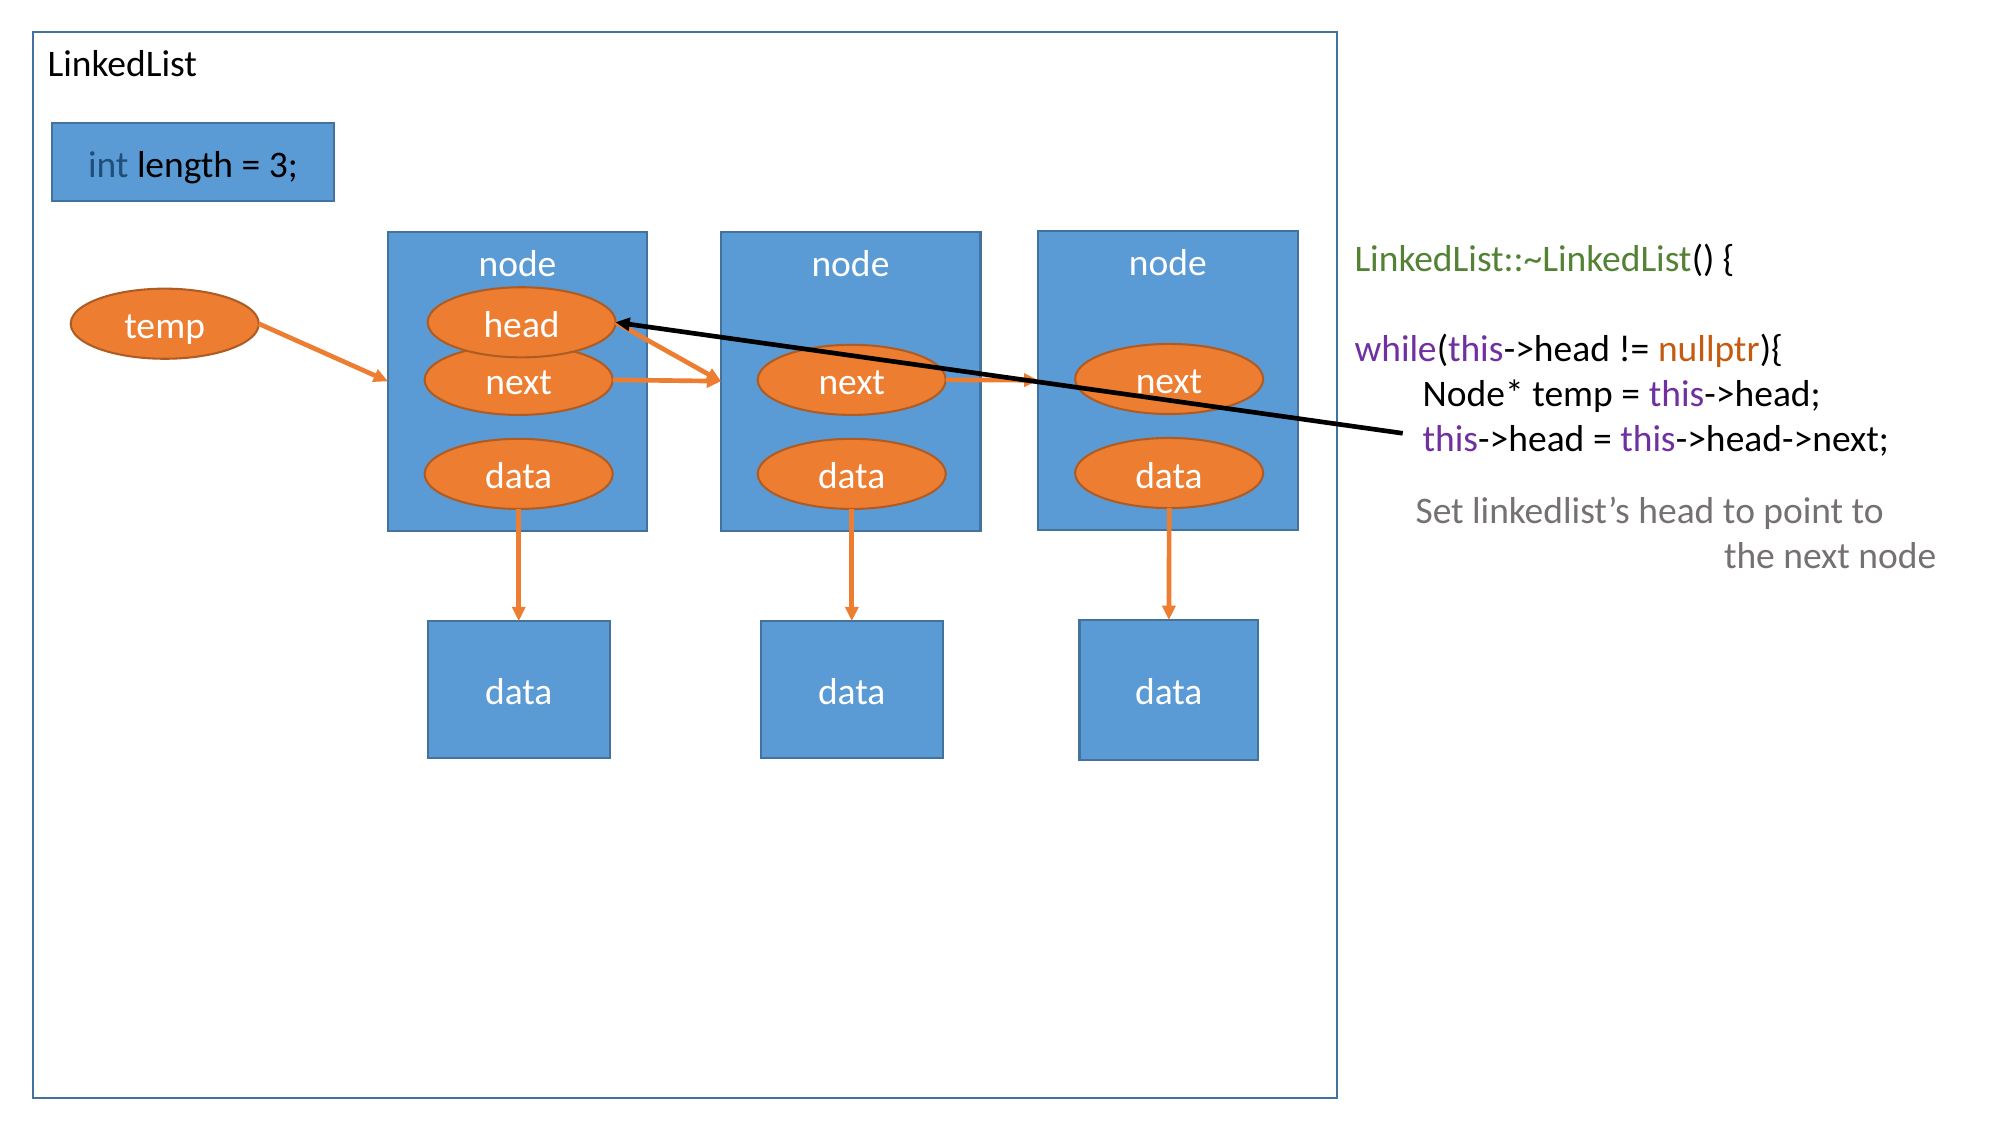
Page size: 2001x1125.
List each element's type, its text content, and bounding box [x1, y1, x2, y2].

text_box node [1037, 230, 1299, 322]
text_box Set linkedlist’s head to point to the next node [1400, 479, 1952, 584]
text_box node [1037, 434, 1299, 531]
text_box LinkedList::~LinkedList() { while(this->head != nullptr){ Node* temp = this->head; this->head = this->head->next; [1339, 226, 1905, 466]
text_box temp [69, 287, 260, 360]
text_box int length = 3; [51, 122, 335, 202]
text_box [615, 322, 1403, 434]
text_box data [1074, 436, 1265, 510]
text_box data [1078, 619, 1259, 761]
text_box LinkedList [32, 31, 1338, 1099]
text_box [258, 323, 388, 382]
